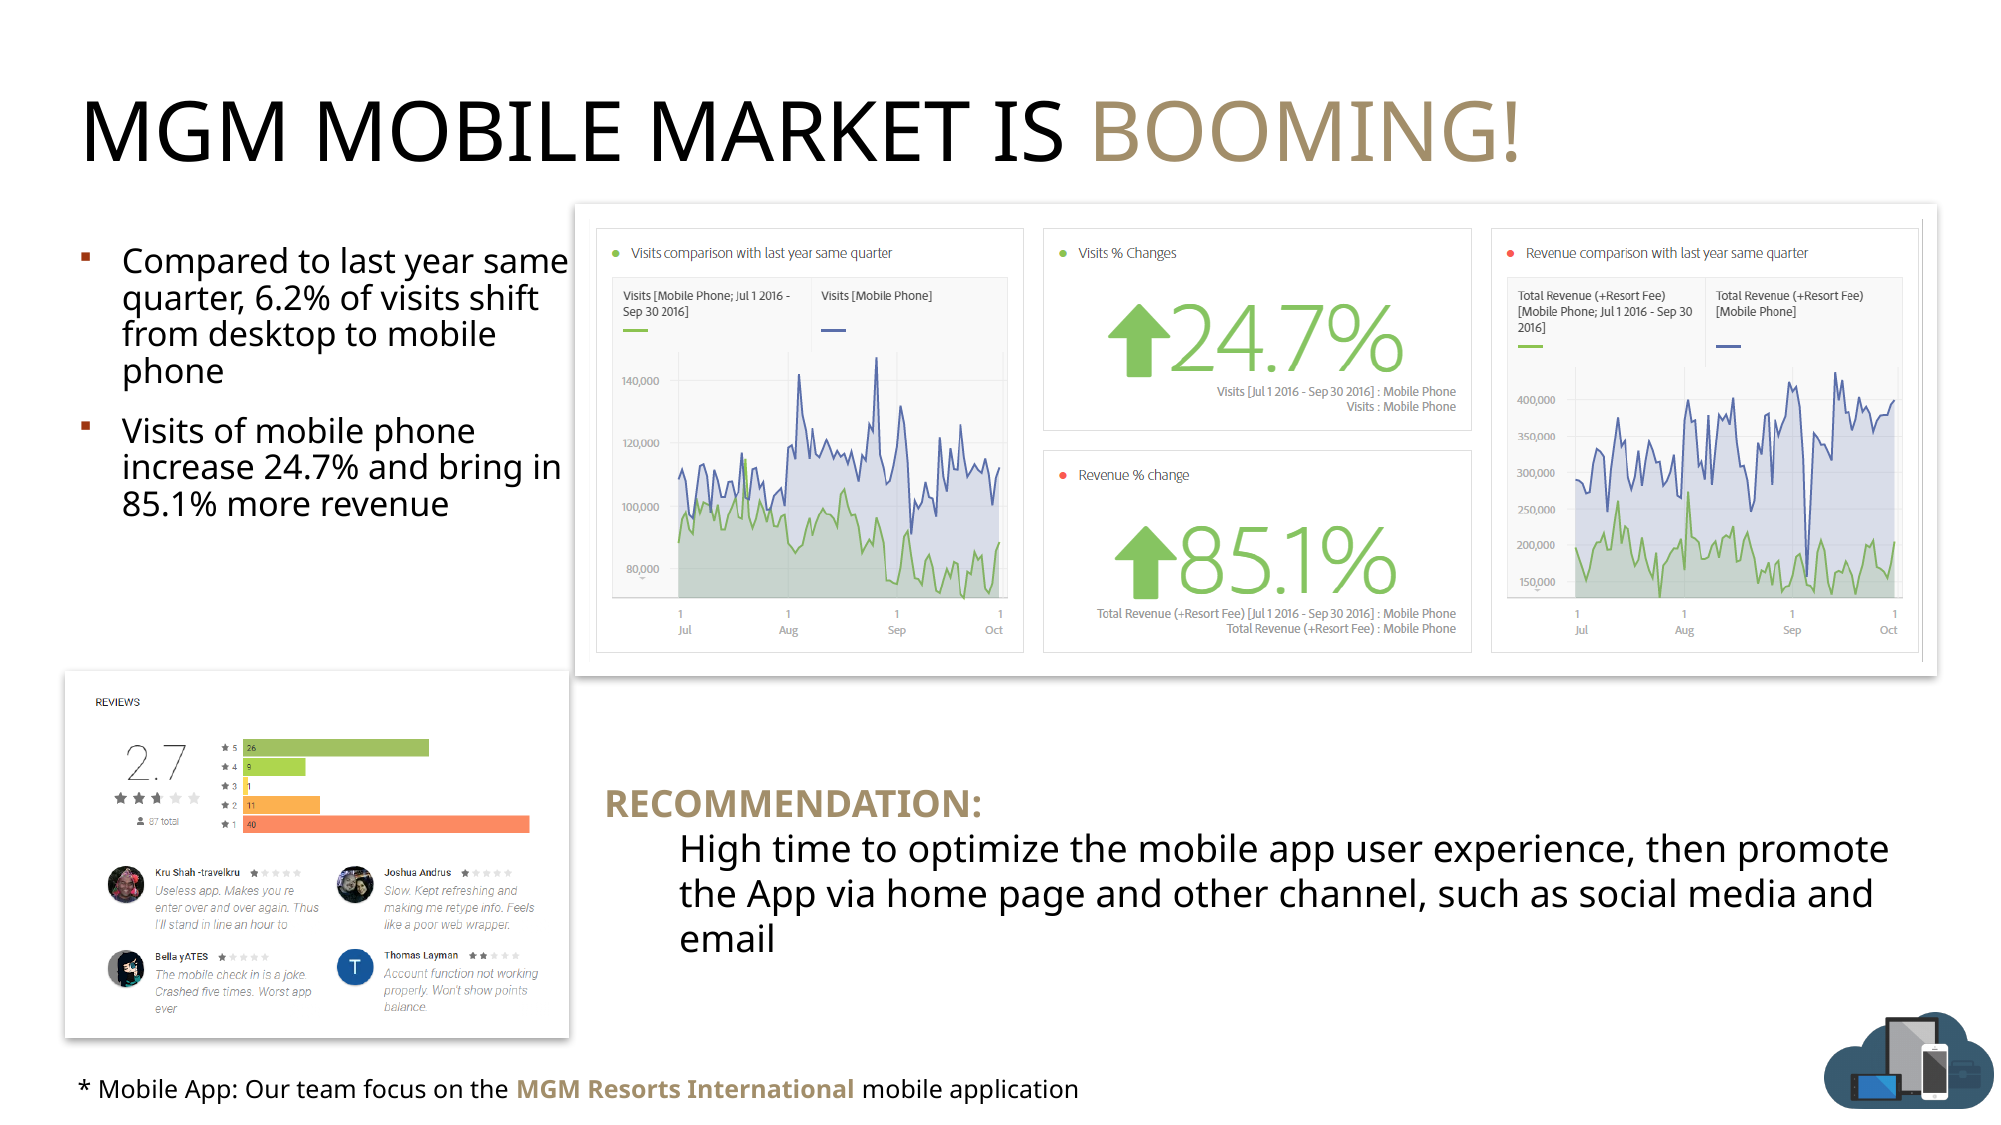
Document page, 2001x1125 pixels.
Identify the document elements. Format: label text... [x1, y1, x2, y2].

text_box * Mobile App: Our team focus on the MGM Resorts International mobile application [62, 1066, 1095, 1111]
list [589, 220, 1923, 662]
title MGM Mobile market is Booming! [64, 63, 1739, 201]
picture [80, 686, 555, 1024]
text_box RECOMMENDATION: High time to optimize the mobile app user experience, then promote the App via home page and other channel, such as social media and email [589, 772, 1923, 967]
picture [1824, 1012, 1994, 1109]
text_box Compared to last year same quarter, 6.2% of visits shift from desktop to mobile phone Visits of mobile phone increase 24.7% and bring in 85.1% more revenue [64, 173, 590, 533]
